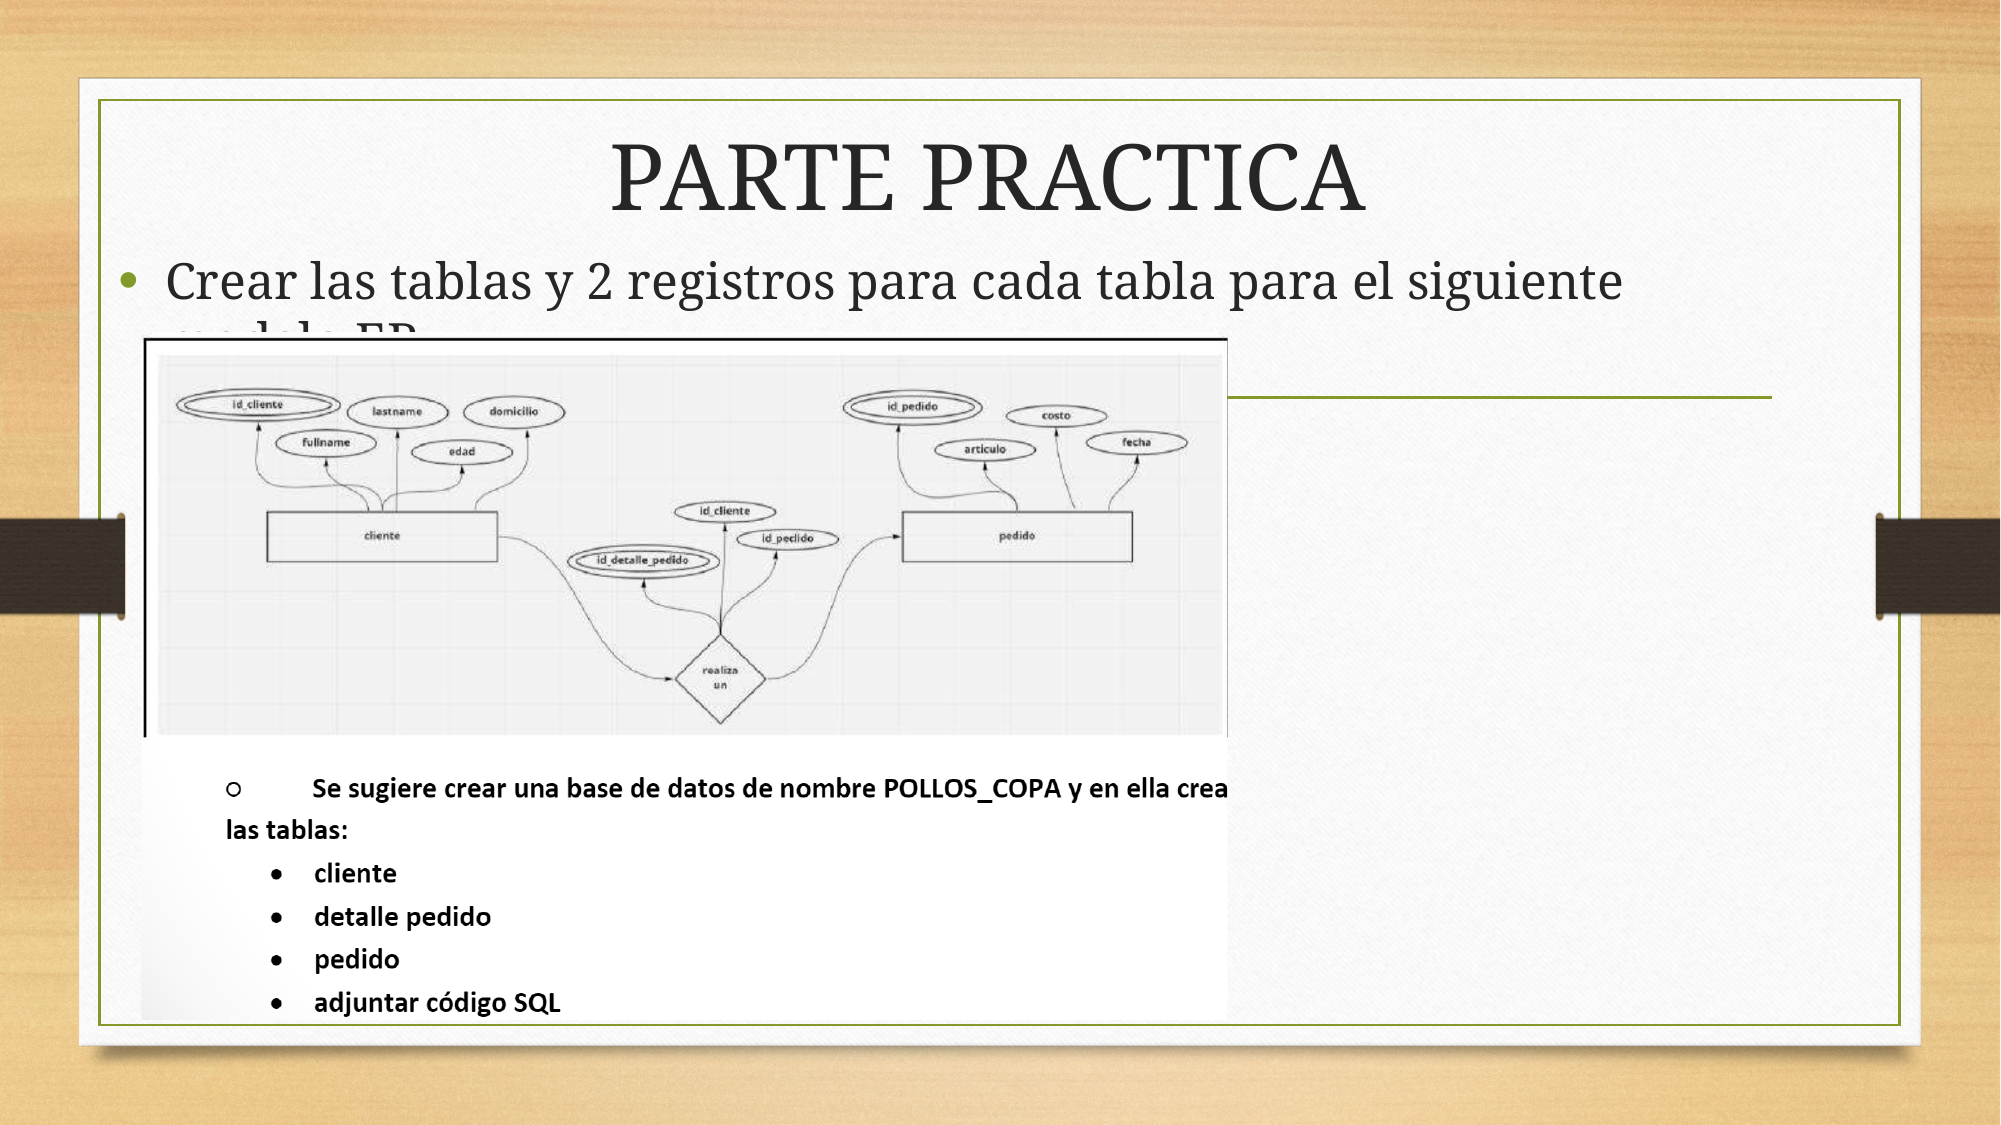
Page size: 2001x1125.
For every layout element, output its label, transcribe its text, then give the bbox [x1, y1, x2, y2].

title PARTE PRACTICA [174, 105, 1825, 241]
list Crear las tablas y 2 registros para cada tabla para el siguiente modelo ER. [103, 241, 1825, 990]
picture [0, 0, 2001, 1125]
